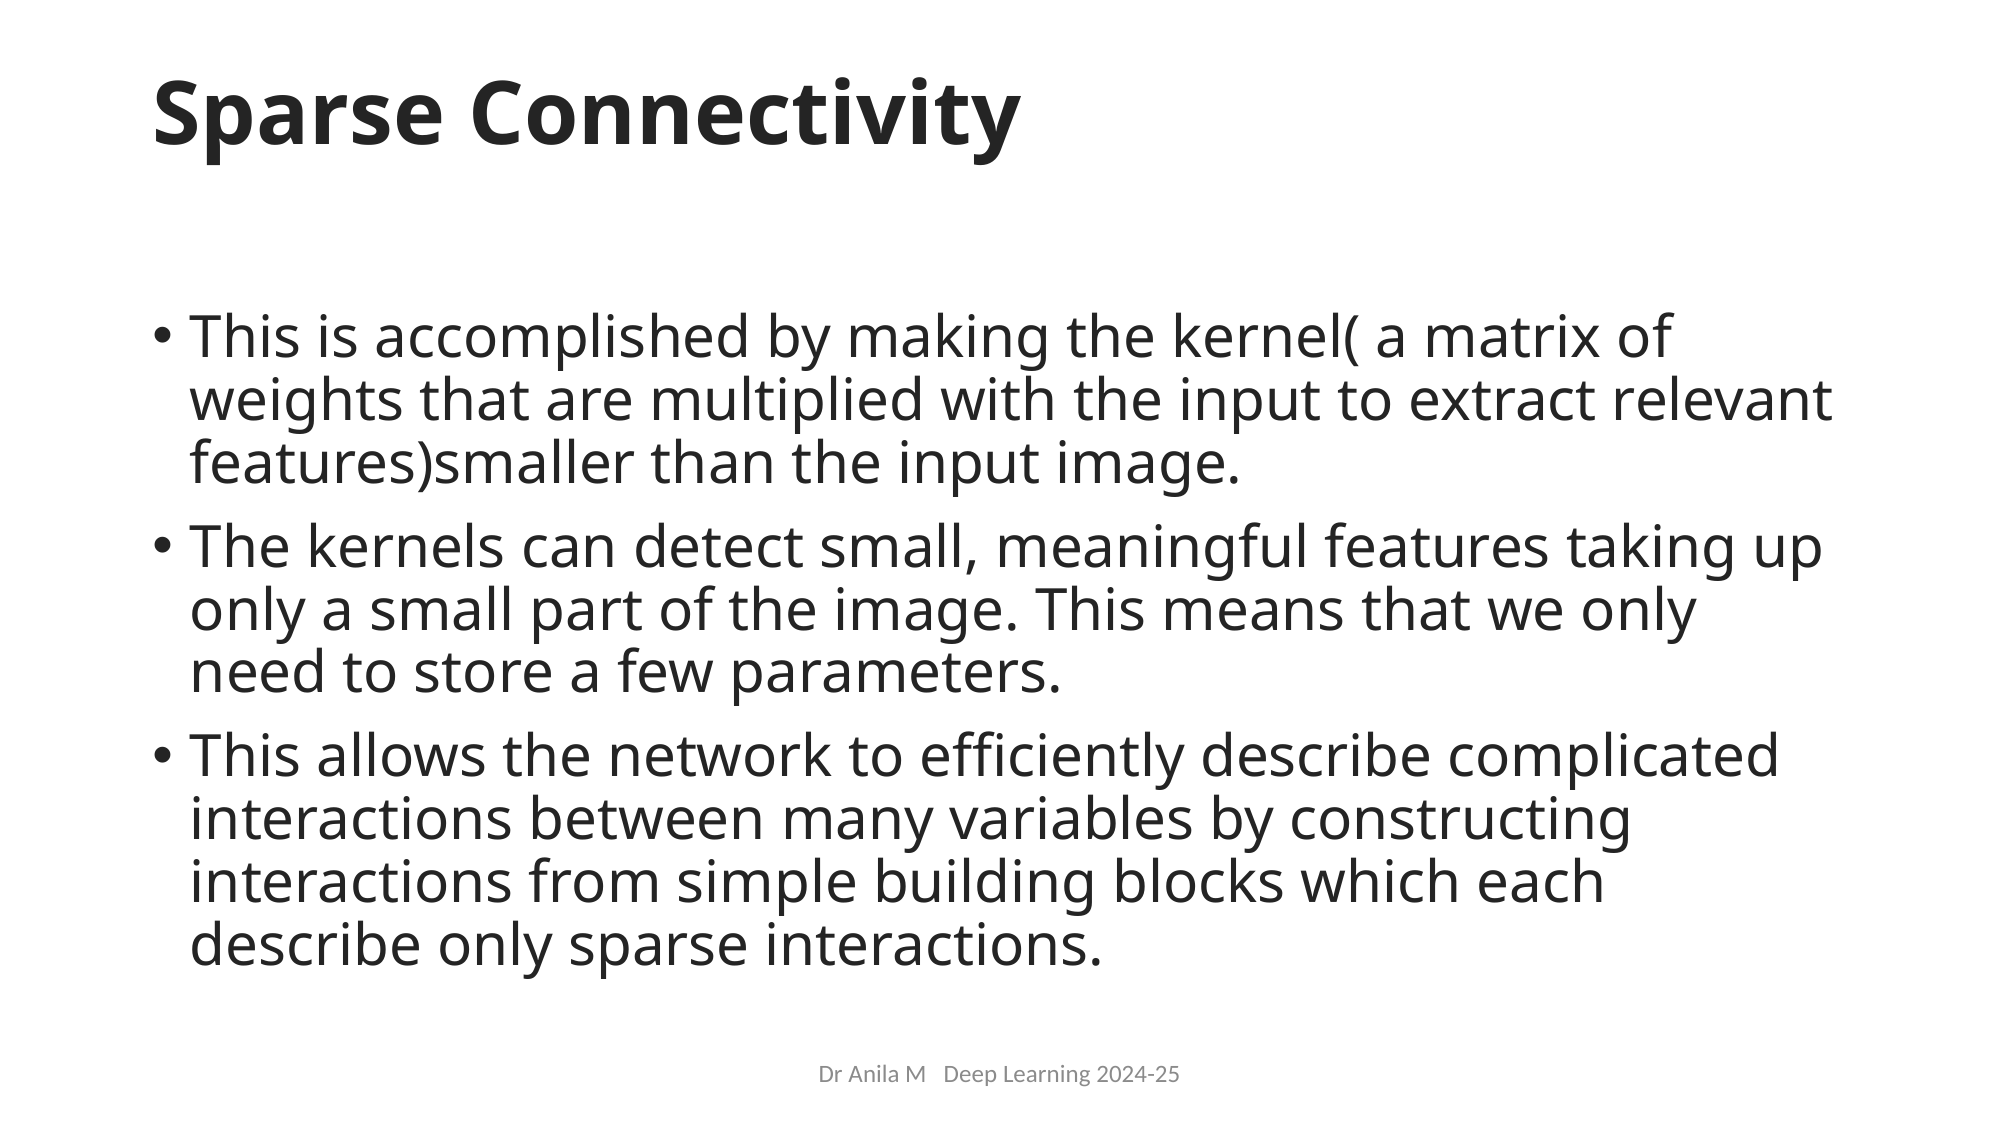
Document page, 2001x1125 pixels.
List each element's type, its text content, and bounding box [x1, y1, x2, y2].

footer Dr Anila M Deep Learning 2024-25 [662, 1042, 1338, 1103]
list This is accomplished by making the kernel( a matrix of weights that are multiplied with the input to extract relevant features)smaller than the input image. The kernels can detect small, meaningful features taking up only a small part of the image. This means that we only need to store a few parameters. This allows the network to efficiently describe complicated interactions between many variables by constructing interactions from simple building blocks which each describe only sparse interactions. [137, 299, 1863, 1014]
title Sparse Connectivity [137, 59, 1863, 278]
